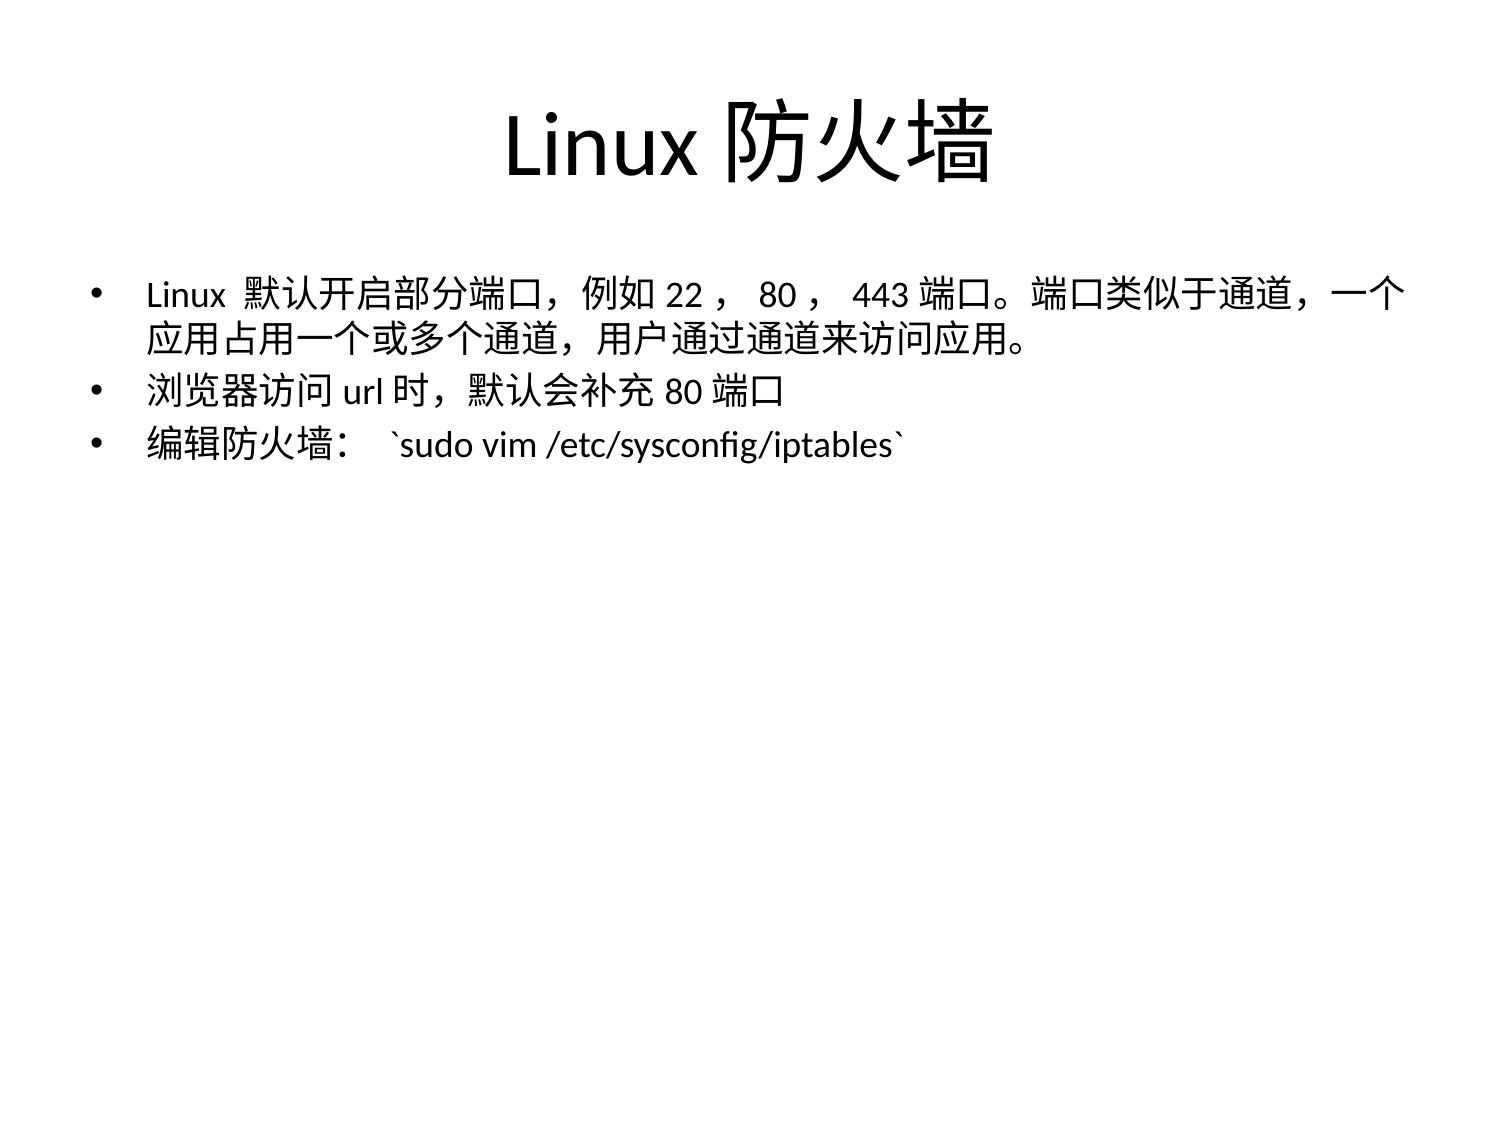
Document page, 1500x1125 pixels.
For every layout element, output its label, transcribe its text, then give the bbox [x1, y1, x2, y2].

title Linux防火墙 [75, 45, 1425, 233]
list Linux 默认开启部分端口，例如22，80，443端口。端口类似于通道，一个应用占用一个或多个通道，用户通过通道来访问应用。 浏览器访问url时，默认会补充80端口 编辑防火墙： `sudo vim /etc/sysconfig/iptables` [75, 262, 1425, 1005]
